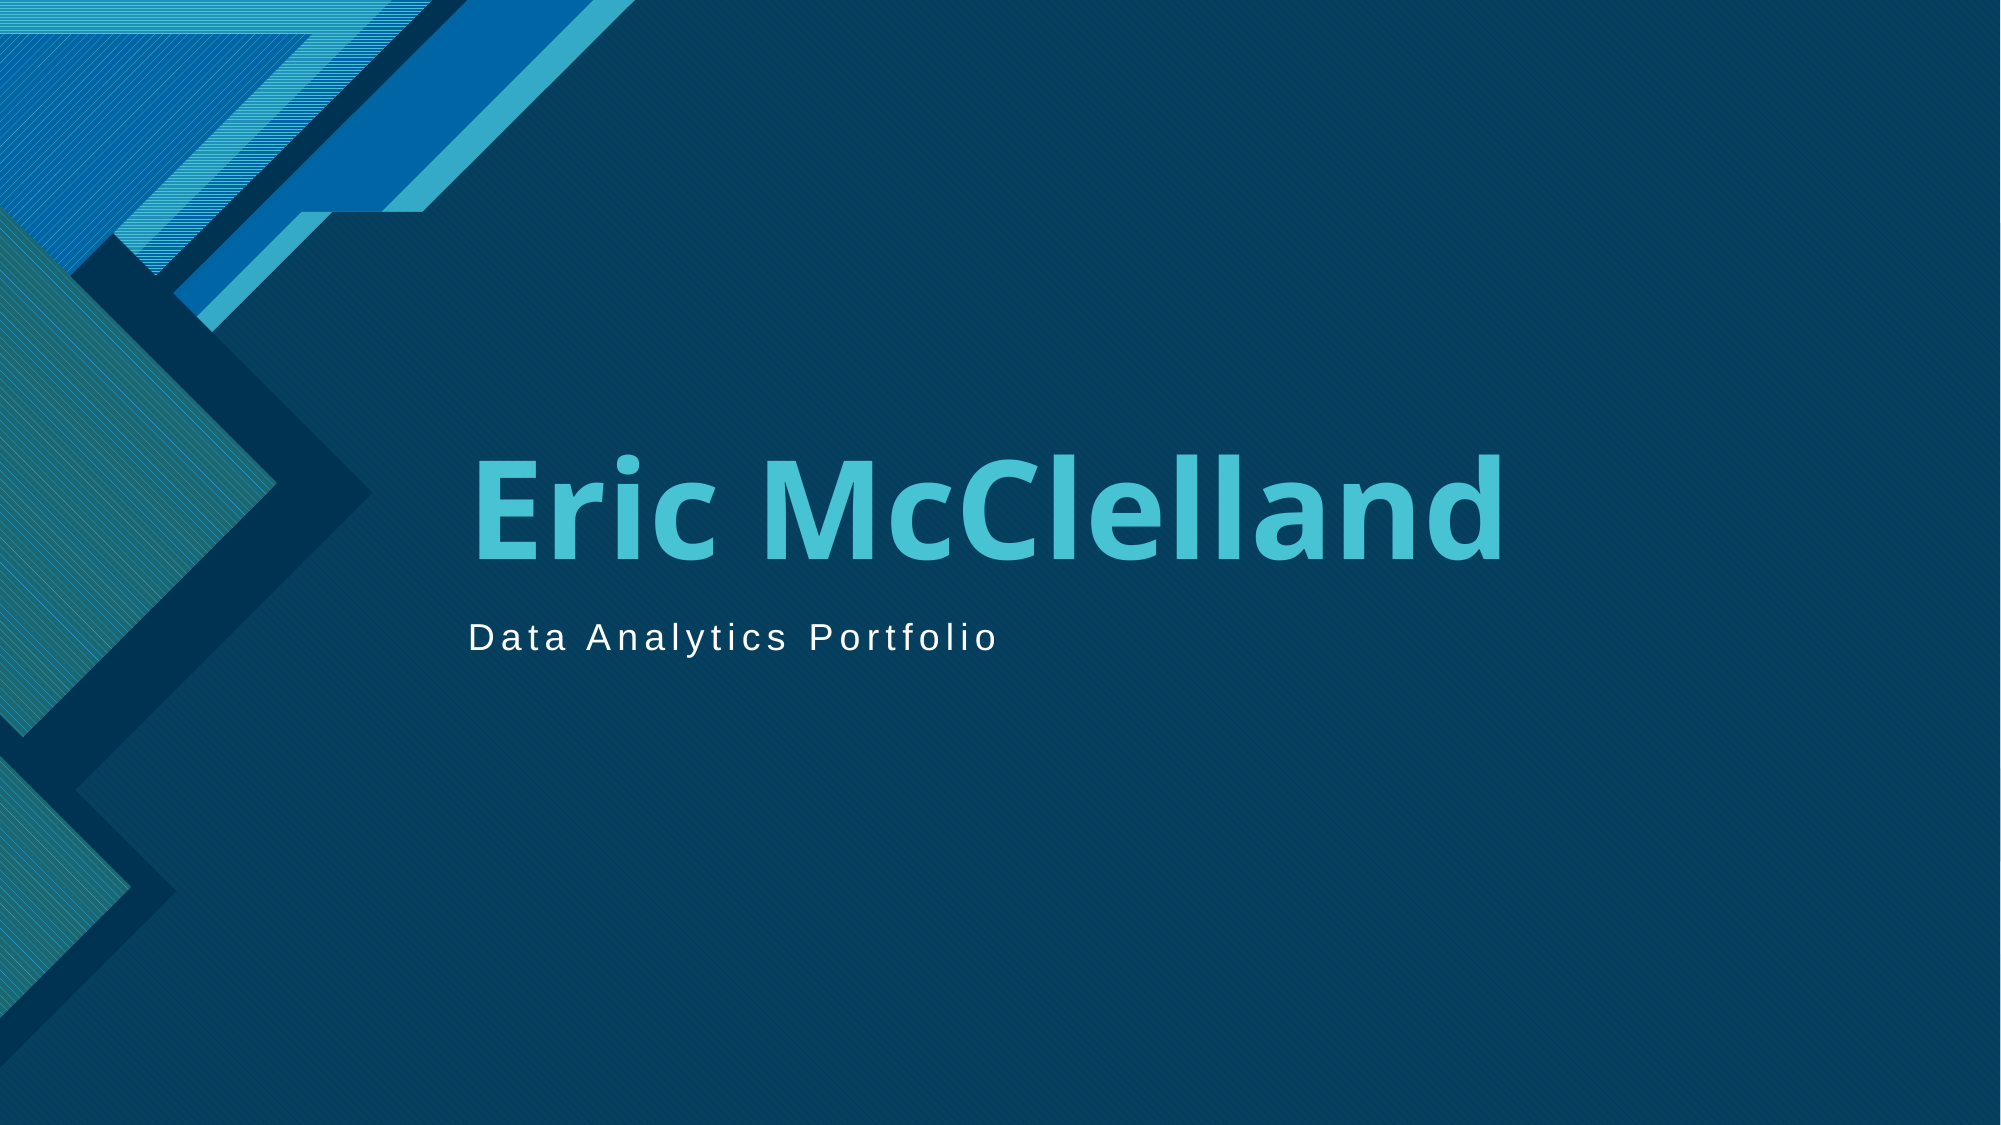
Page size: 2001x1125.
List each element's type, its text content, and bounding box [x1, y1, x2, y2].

subtitle Data Analytics Portfolio [453, 610, 1614, 753]
title Eric McClelland [453, 393, 1614, 597]
